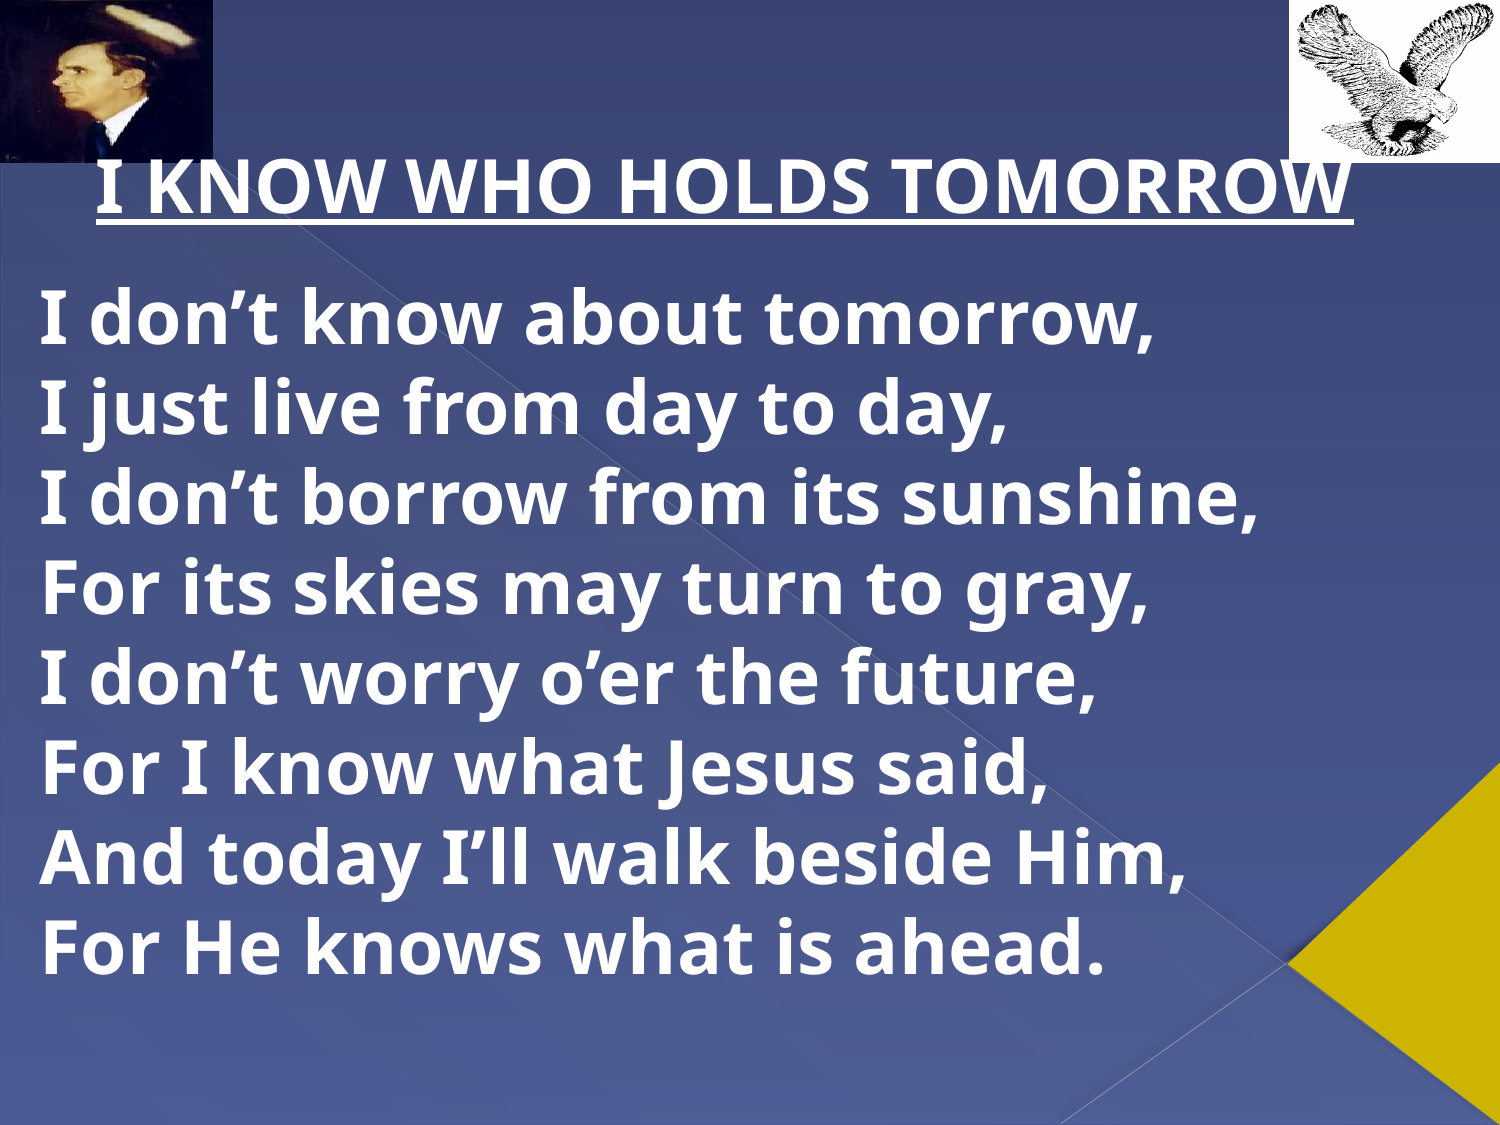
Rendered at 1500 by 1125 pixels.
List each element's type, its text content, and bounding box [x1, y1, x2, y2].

text_box [1328, 998, 1500, 1125]
picture [1288, 0, 1500, 163]
picture [0, 0, 213, 163]
text_box I KNOW WHO HOLDS TOMORROW [0, 131, 1500, 237]
text_box I don’t know about tomorrow, I just live from day to day, I don’t borrow from its sunshine, For its skies may turn to gray, I don’t worry o’er the future, For I know what Jesus said, And today I’ll walk beside Him, For He knows what is ahead. [24, 262, 1500, 998]
